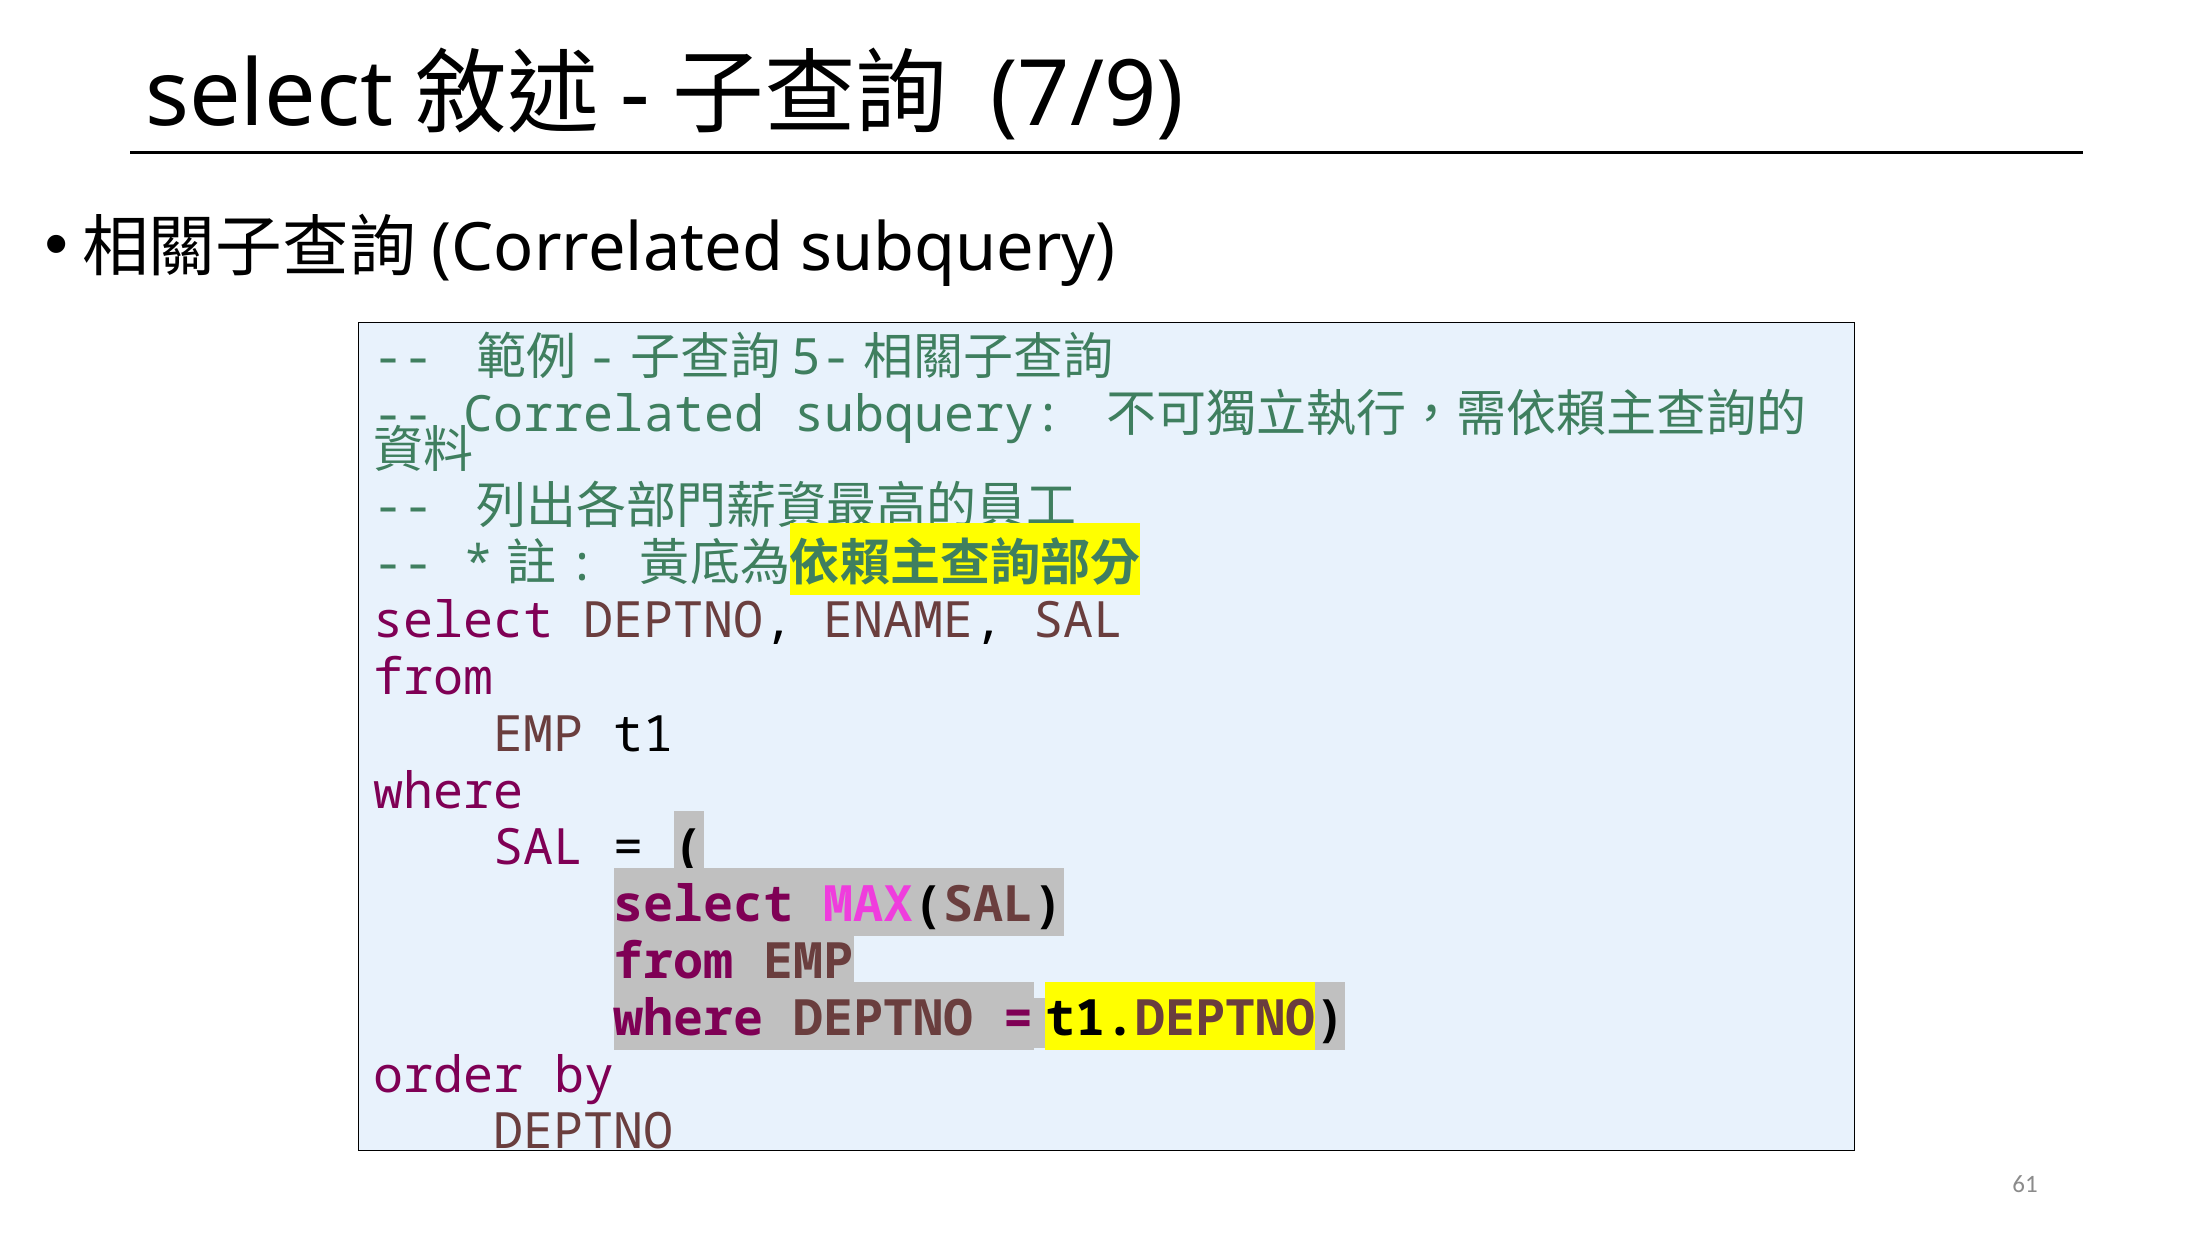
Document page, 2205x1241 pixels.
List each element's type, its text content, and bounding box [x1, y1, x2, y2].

list 相關子查詢(Correlated subquery) [29, 155, 2185, 1241]
text_box -- 範例-子查詢5-相關子查詢 -- Correlated subquery: 不可獨立執行，需依賴主查詢的資料 -- 列出各部門薪資最高的員工 -- *註: 黃底為依賴主查詢部分 select DEPTNO, ENAME, SAL from EMP t1 where SAL = ( select MAX(SAL) from EMP where DEPTNO = t1.DEPTNO) order by DEPTNO [358, 322, 1855, 1151]
title select敘述-子查詢 (7/9) [130, 3, 2084, 155]
slide_number 61 [1557, 1149, 2054, 1216]
